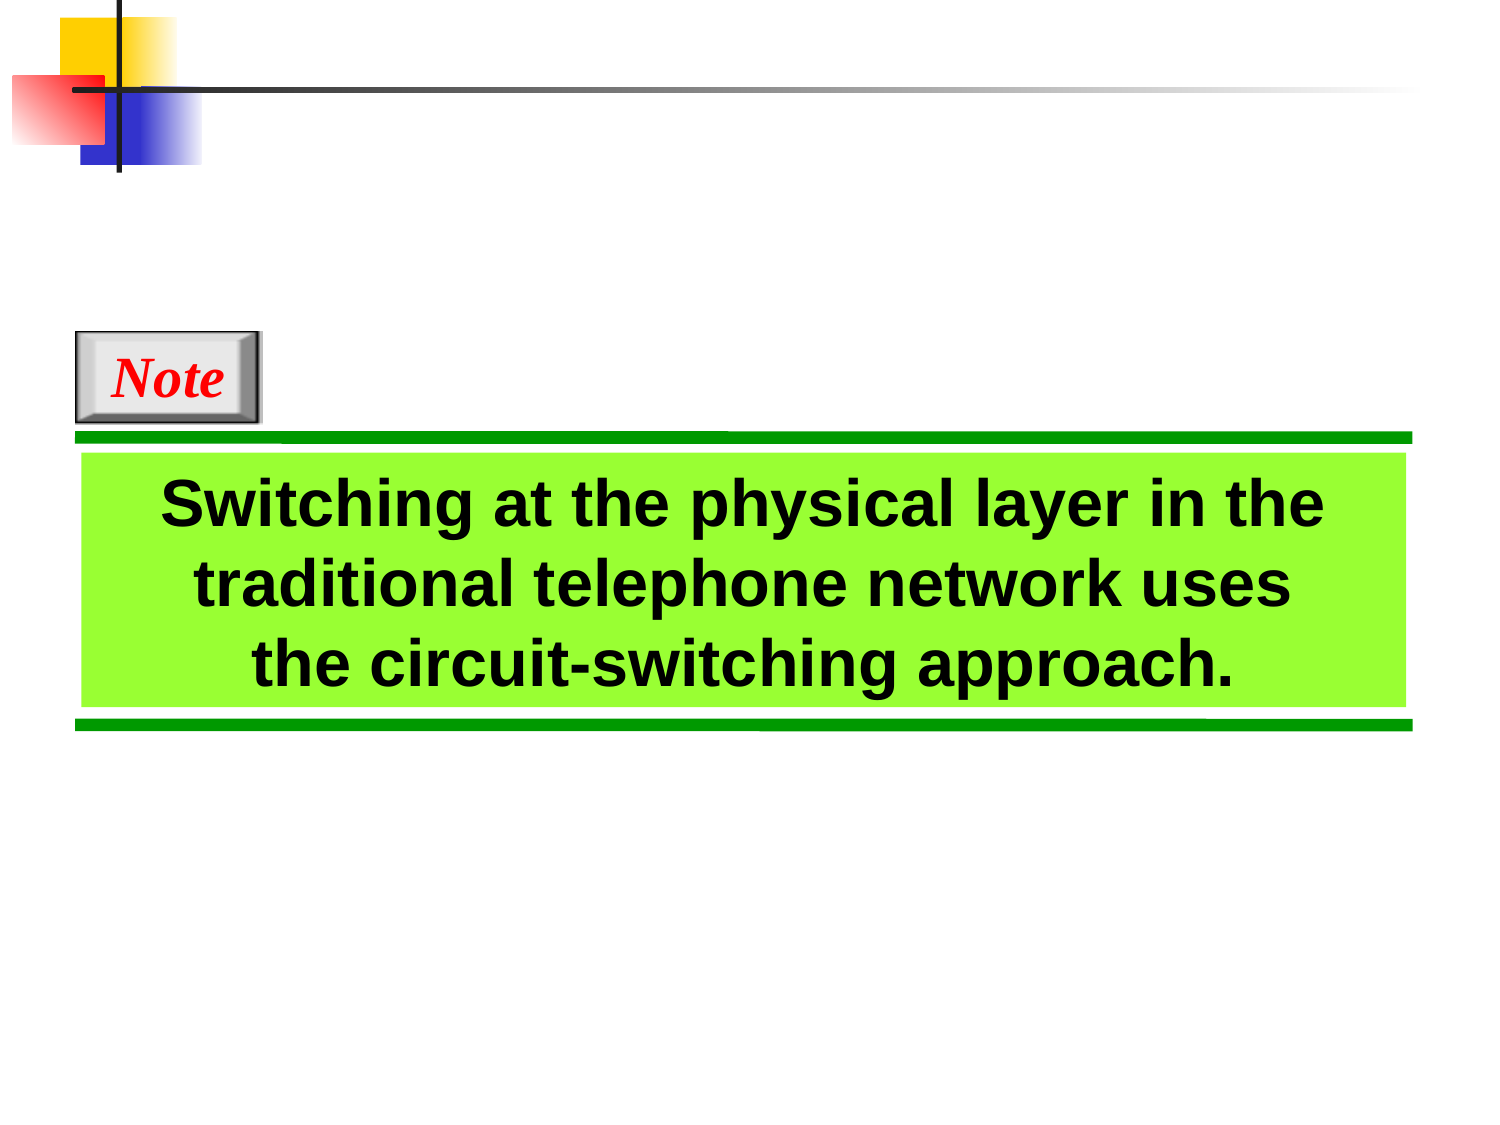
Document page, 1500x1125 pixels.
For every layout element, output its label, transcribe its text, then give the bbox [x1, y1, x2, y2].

text_box [80, 93, 116, 165]
text_box Switching at the physical layer in the traditional telephone network uses the circuit-switching approach. [81, 452, 1407, 708]
text_box [136, 17, 177, 86]
text_box [122, 17, 131, 86]
text_box [12, 75, 105, 145]
text_box [116, 93, 122, 173]
text_box [141, 93, 202, 165]
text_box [74, 331, 263, 426]
text_box [60, 17, 116, 86]
text_box [122, 93, 141, 165]
text_box [116, 0, 122, 87]
text_box [72, 87, 1423, 93]
